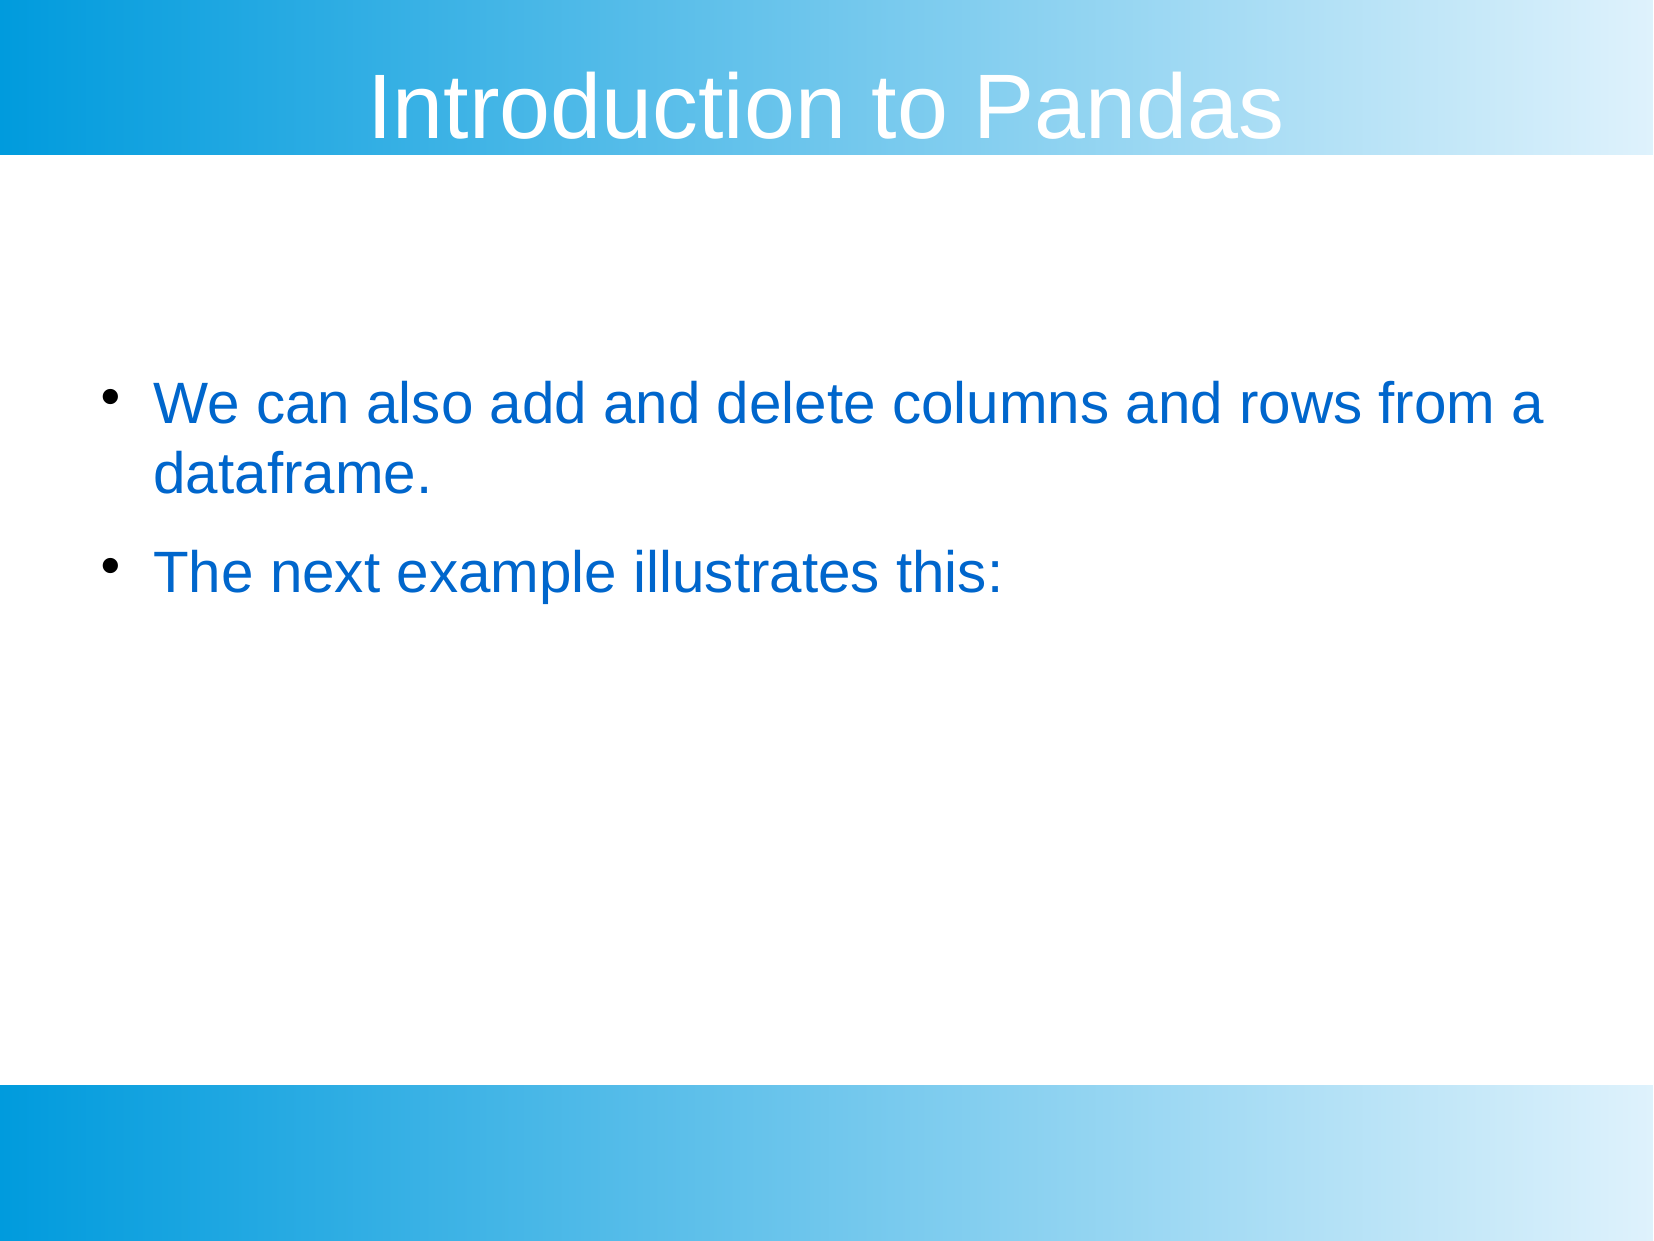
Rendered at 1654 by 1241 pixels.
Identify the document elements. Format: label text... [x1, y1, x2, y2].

text_box We can also add and delete columns and rows from a dataframe. The next example illustrates this: [82, 290, 1571, 1010]
text_box Introduction to Pandas [82, 49, 1571, 154]
